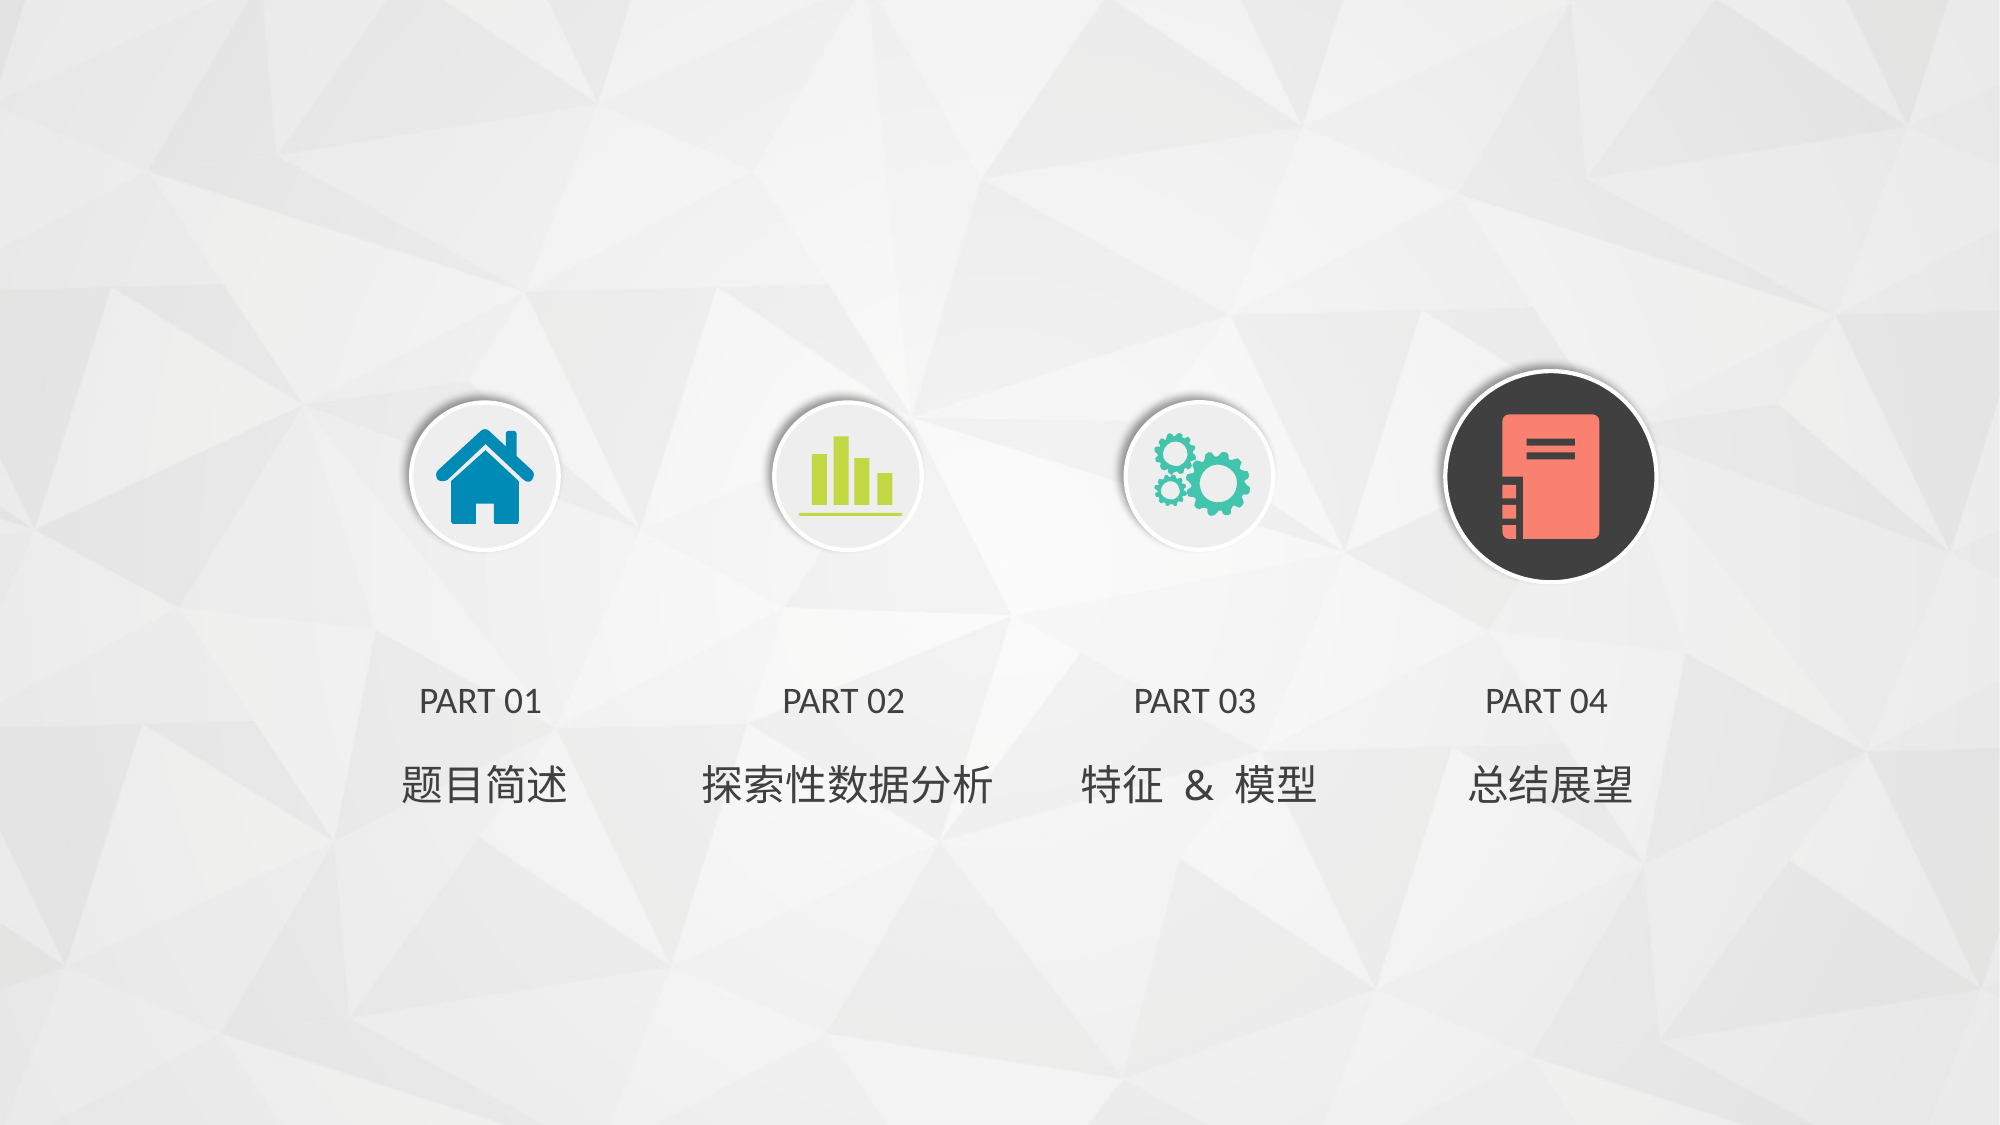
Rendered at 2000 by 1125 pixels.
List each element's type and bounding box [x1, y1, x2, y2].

text_box [1069, 401, 1330, 817]
picture [0, 0, 2000, 1125]
text_box [385, 402, 585, 817]
text_box [680, 402, 1016, 817]
text_box [1445, 370, 1657, 817]
